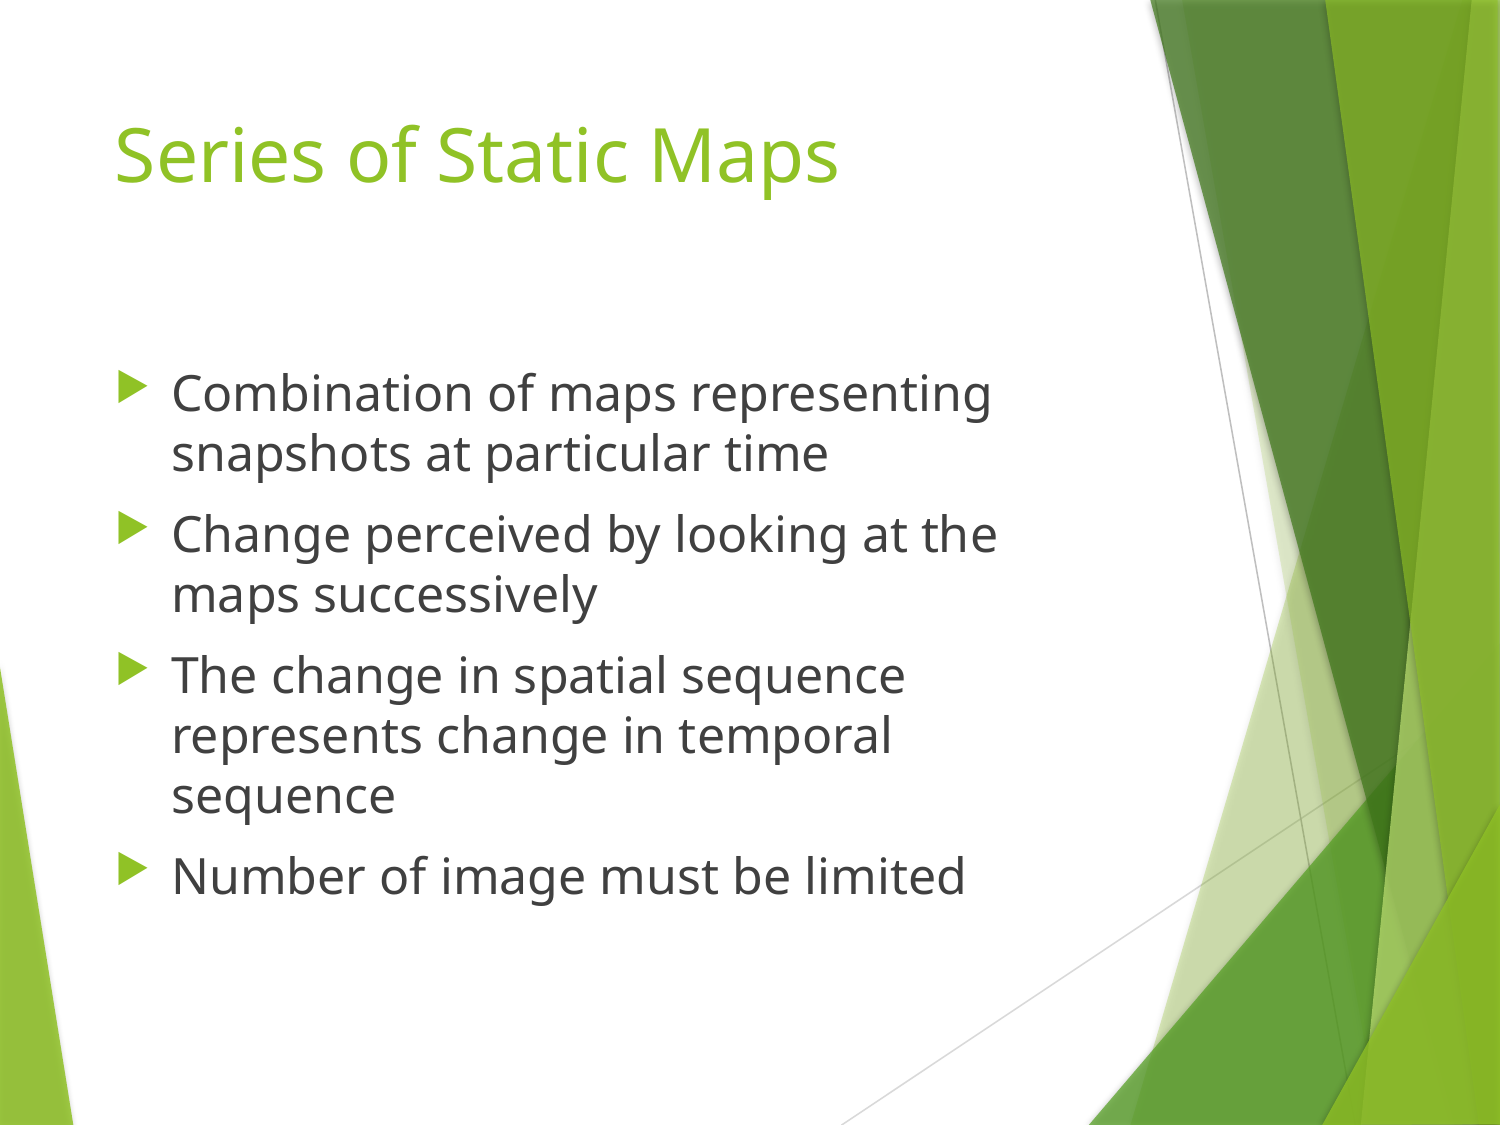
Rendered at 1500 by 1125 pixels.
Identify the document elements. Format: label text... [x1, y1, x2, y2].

list Combination of maps representing snapshots at particular time Change perceived by looking at the maps successively The change in spatial sequence represents change in temporal sequence Number of image must be limited [99, 354, 1142, 992]
title Series of Static Maps [99, 99, 1142, 317]
